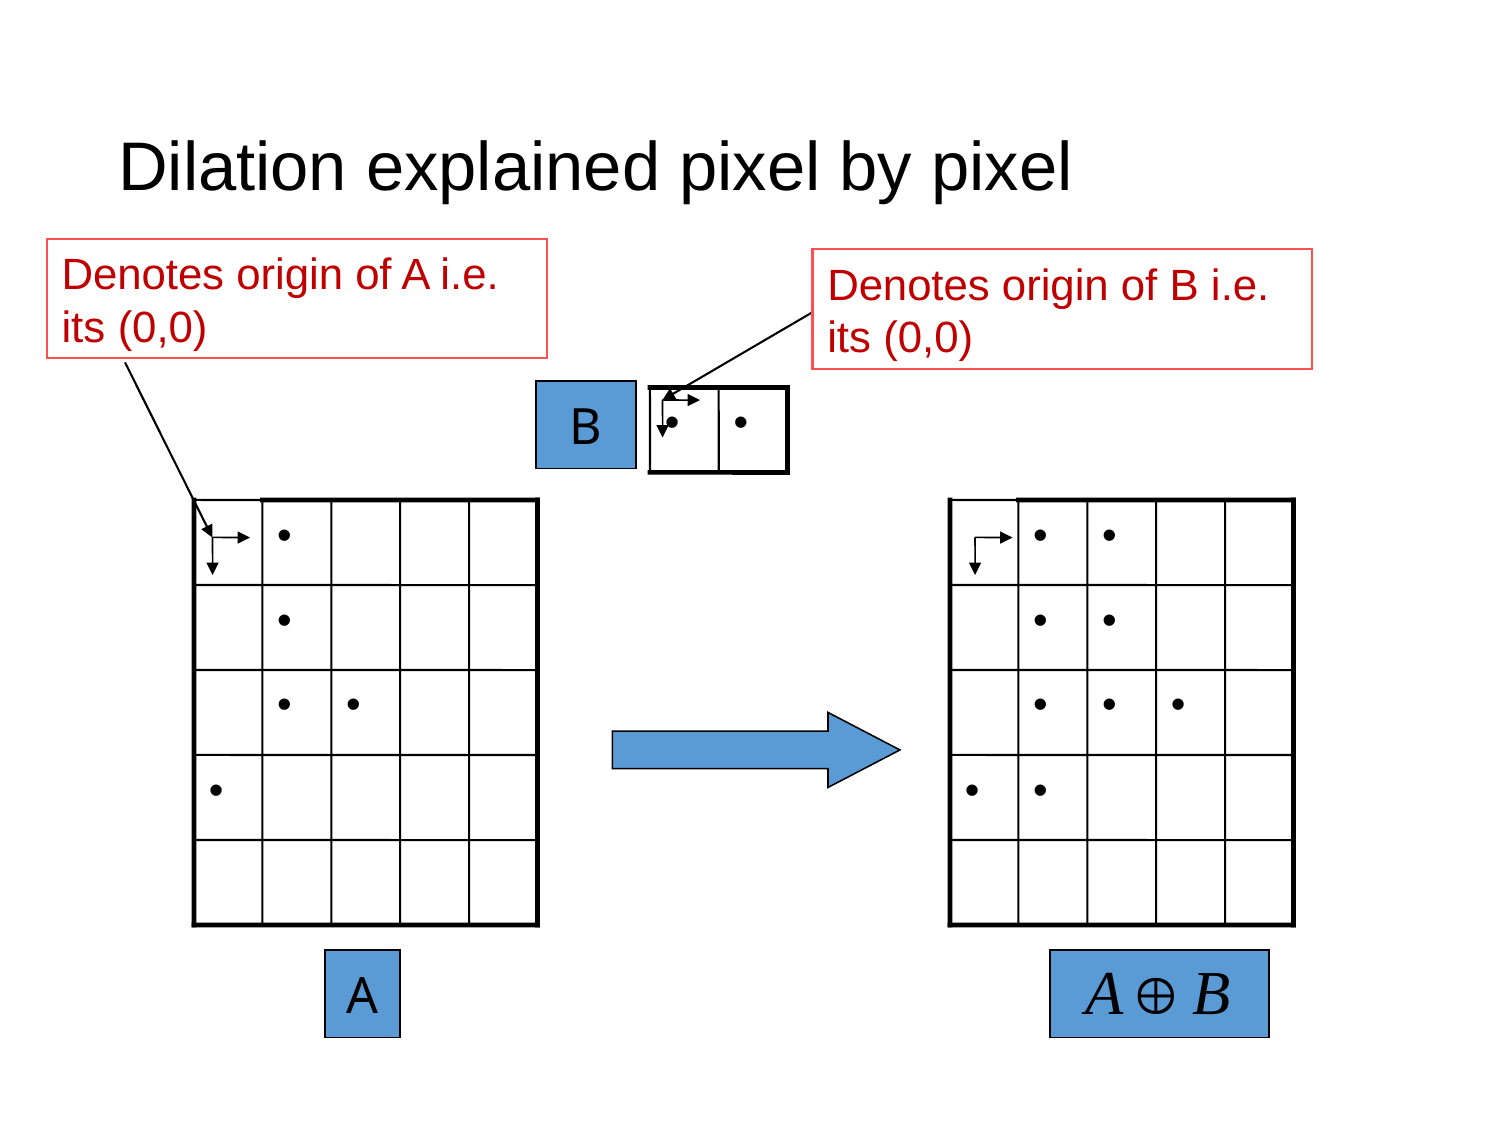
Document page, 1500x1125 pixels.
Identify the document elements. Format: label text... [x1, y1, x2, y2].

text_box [212, 537, 250, 575]
text_box [612, 712, 900, 788]
text_box A [324, 949, 400, 1038]
text_box B [535, 381, 636, 469]
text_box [662, 399, 700, 438]
title Dilation explained pixel by pixel [103, 59, 1397, 278]
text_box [949, 499, 1294, 926]
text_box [193, 499, 538, 926]
text_box Denotes origin of A i.e. its (0,0) [46, 238, 547, 359]
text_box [649, 387, 788, 473]
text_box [1049, 949, 1270, 1038]
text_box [974, 537, 1013, 575]
text_box Denotes origin of B i.e. its (0,0) [812, 249, 1313, 370]
